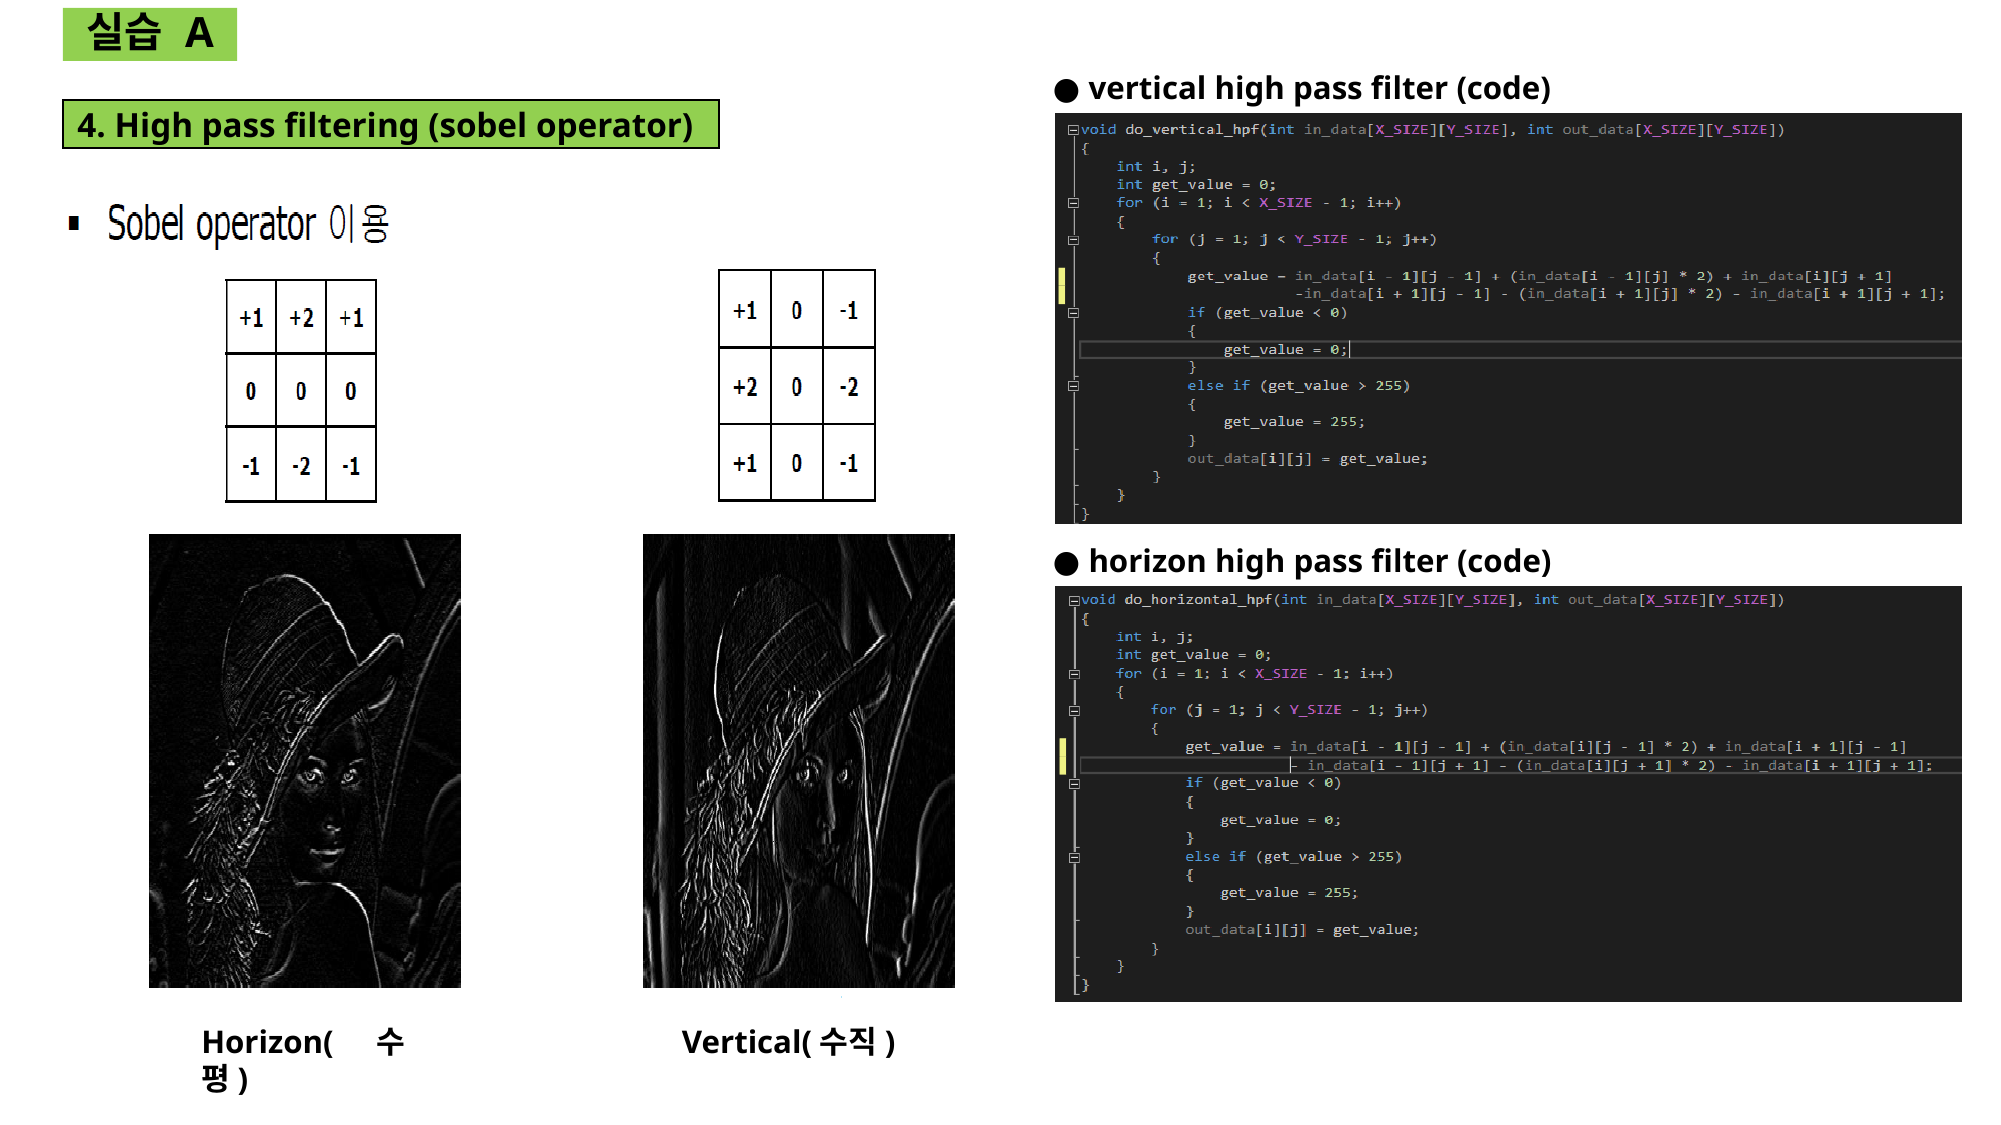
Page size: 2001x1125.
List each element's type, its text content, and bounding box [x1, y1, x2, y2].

text_box Horizon(수평) [186, 1014, 421, 1105]
text_box 4. High pass filtering (sobel operator) [62, 99, 720, 149]
picture [62, 190, 982, 1008]
picture [1054, 586, 1962, 1002]
picture [1054, 113, 1962, 524]
text_box ● horizon high pass filter (code) [1038, 533, 1621, 586]
text_box 실습 A [62, 7, 238, 61]
text_box Vertical(수직) [667, 1014, 961, 1067]
text_box ● vertical high pass filter (code) [1038, 60, 1621, 114]
